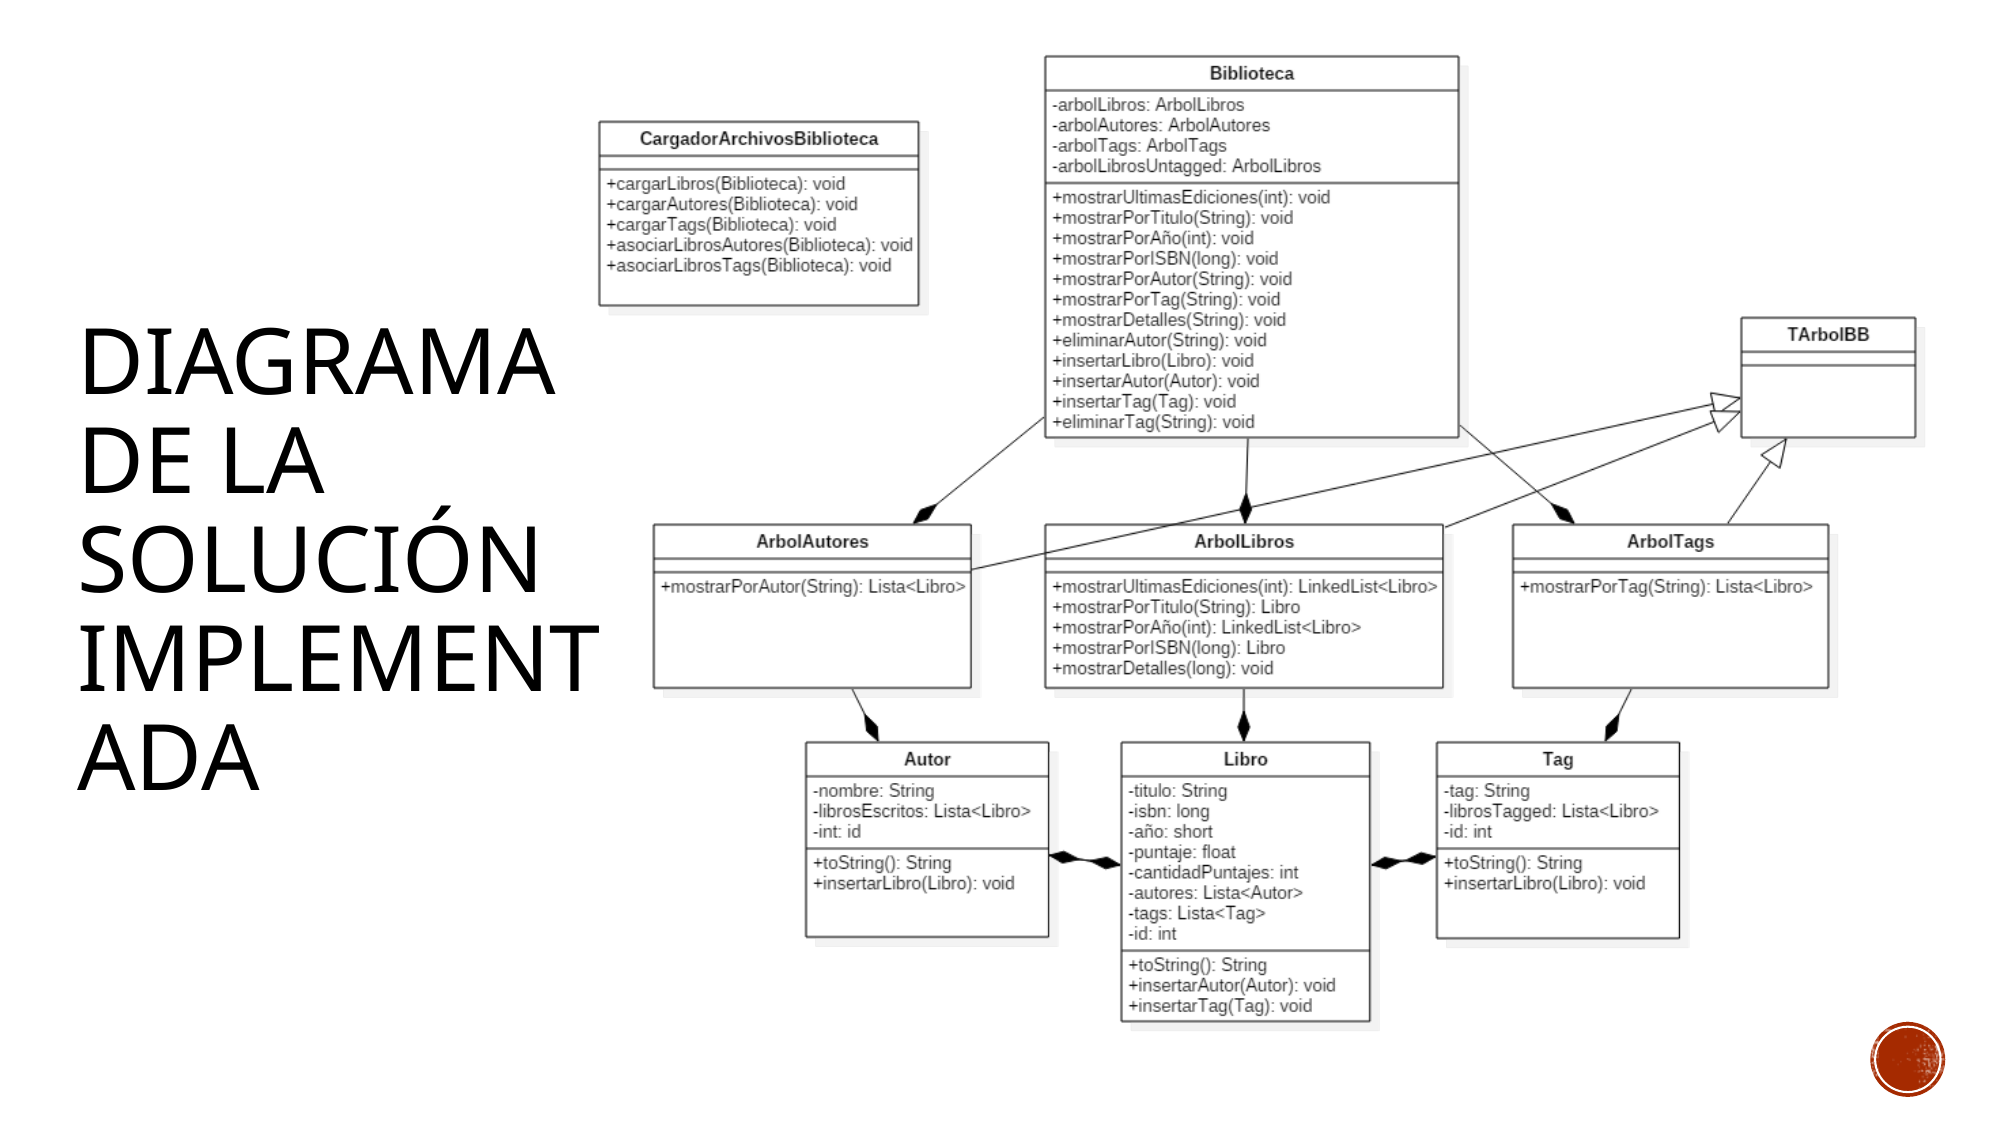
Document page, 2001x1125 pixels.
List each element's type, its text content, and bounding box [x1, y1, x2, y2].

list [590, 48, 1967, 1070]
title Diagrama de la Solución implementada [62, 79, 585, 1046]
